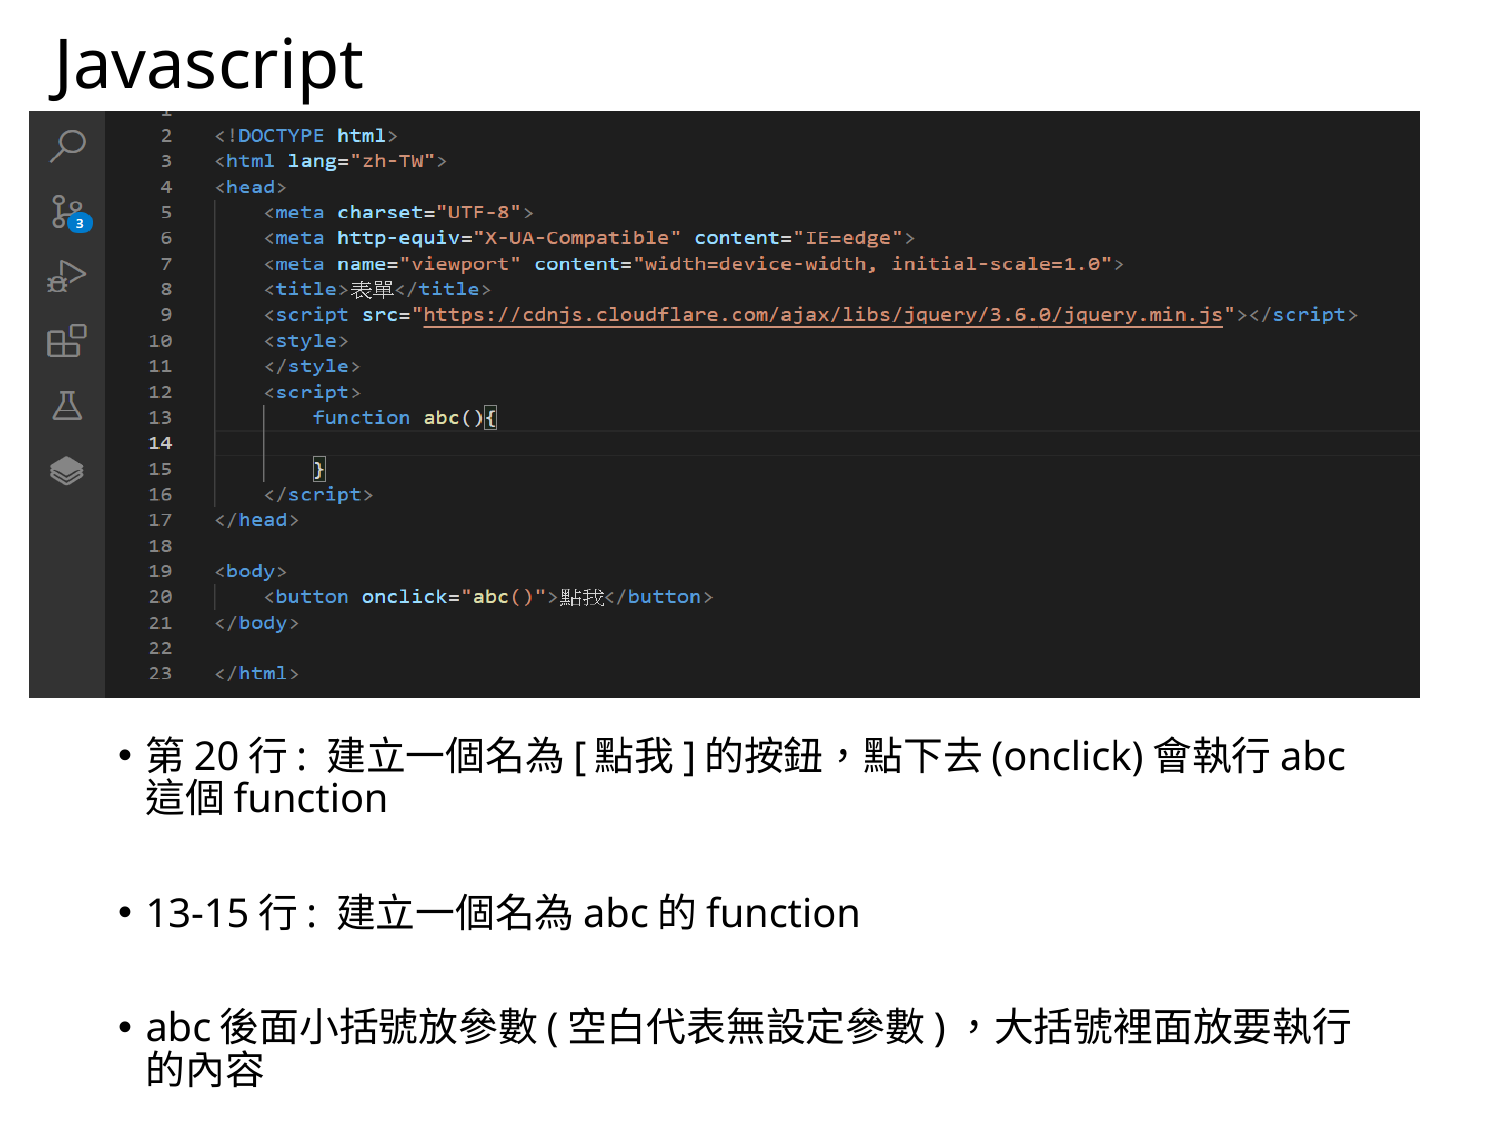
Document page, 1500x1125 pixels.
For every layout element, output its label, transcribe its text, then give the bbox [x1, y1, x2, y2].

list 第20行: 建立一個名為[點我]的按鈕，點下去(onclick)會執行abc這個function 13-15行: 建立一個名為abc的function abc後面小括號放參數(空白代表無設定參數)，大括號裡面放要執行的內容 [103, 728, 1397, 1101]
picture [29, 111, 1420, 698]
title Javascript [39, 0, 1334, 111]
